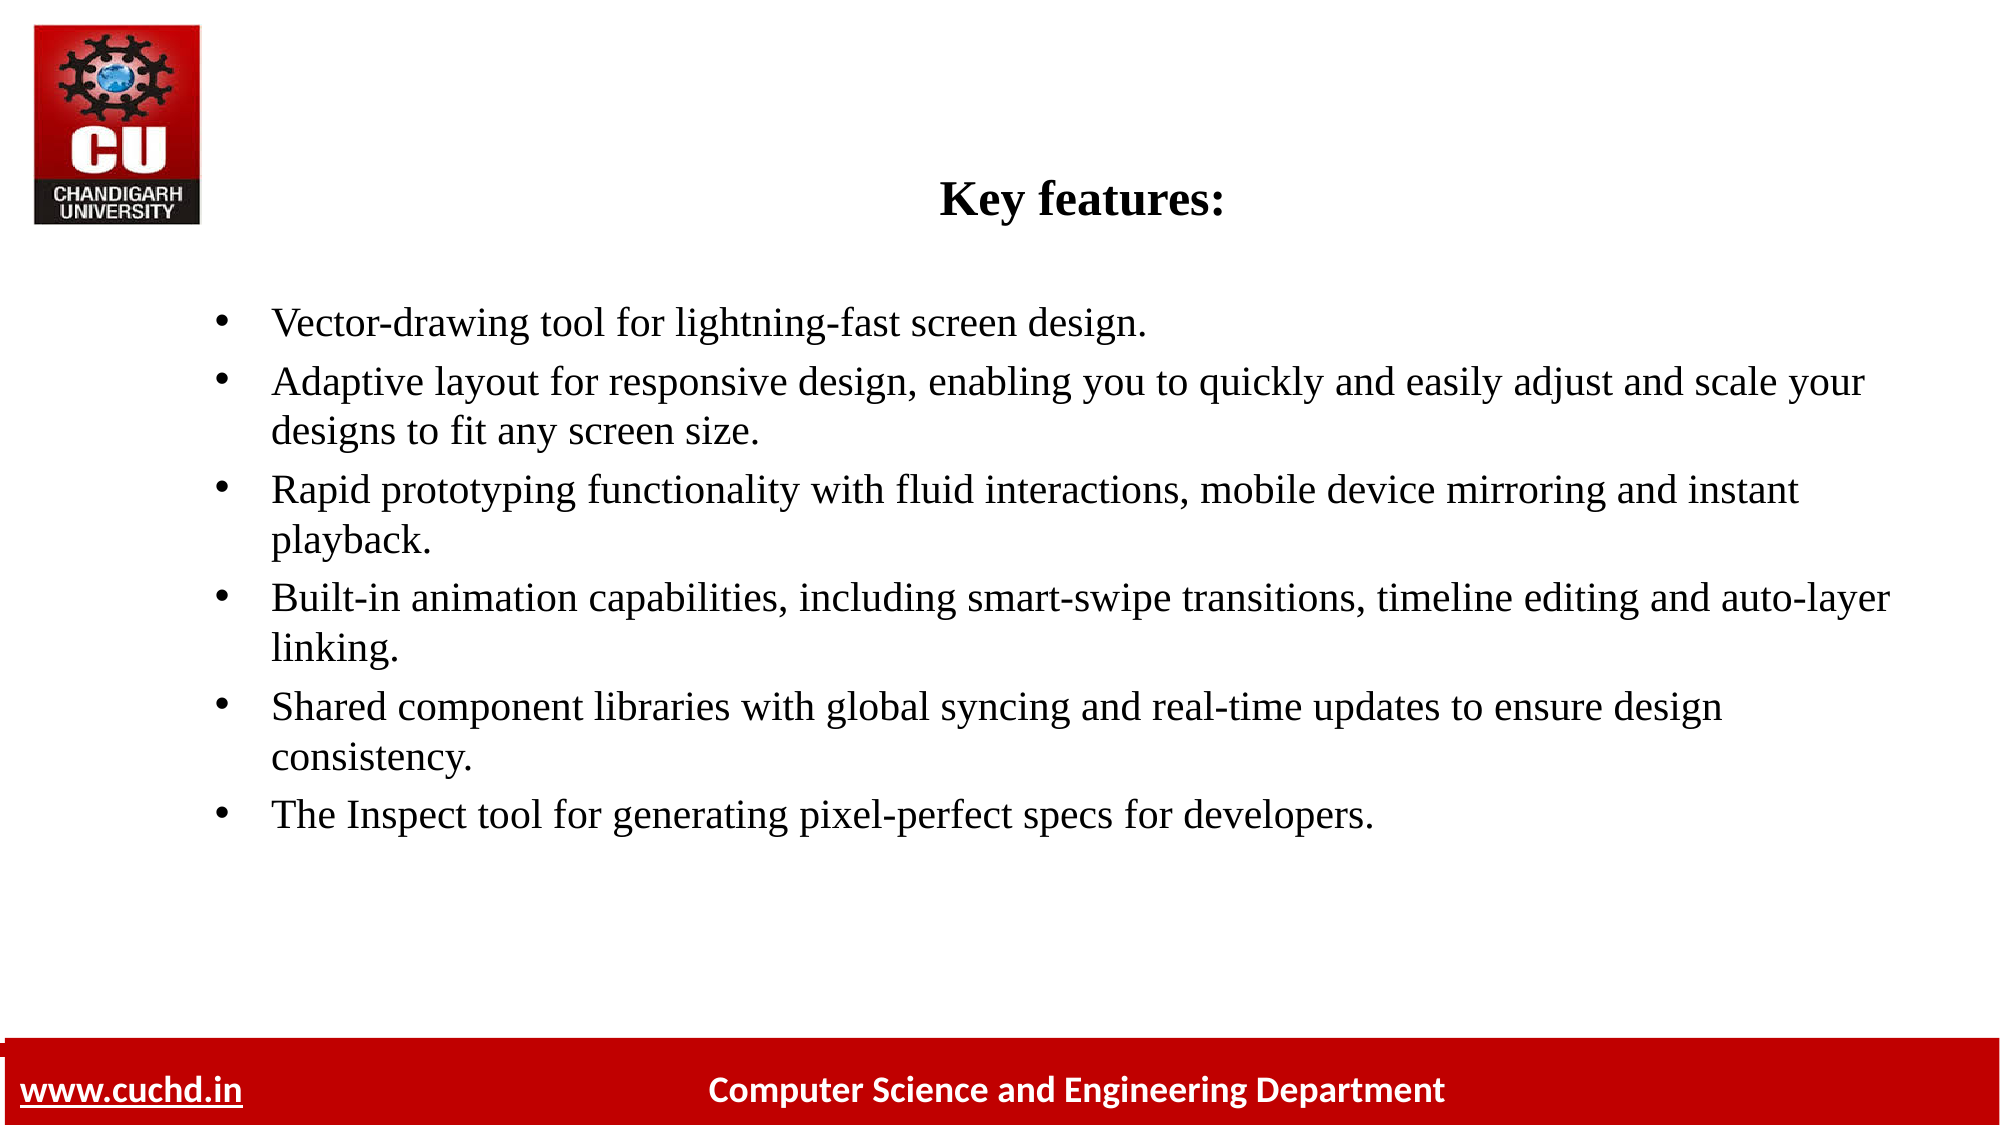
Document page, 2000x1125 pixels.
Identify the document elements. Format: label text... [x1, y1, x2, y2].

title Key features: [216, 174, 1950, 275]
picture [33, 24, 202, 225]
list Vector-drawing tool for lightning-fast screen design. Adaptive layout for responsive design, enabling you to quickly and easily adjust and scale your designs to fit any screen size. Rapid prototyping functionality with fluid interactions, mobile device mirroring and instant playback. Built-in animation capabilities, including smart-swipe transitions, timeline editing and auto-layer linking. Shared component libraries with global syncing and real-time updates to ensure design consistency. The Inspect tool for generating pixel-perfect specs for developers. [199, 287, 1950, 1025]
